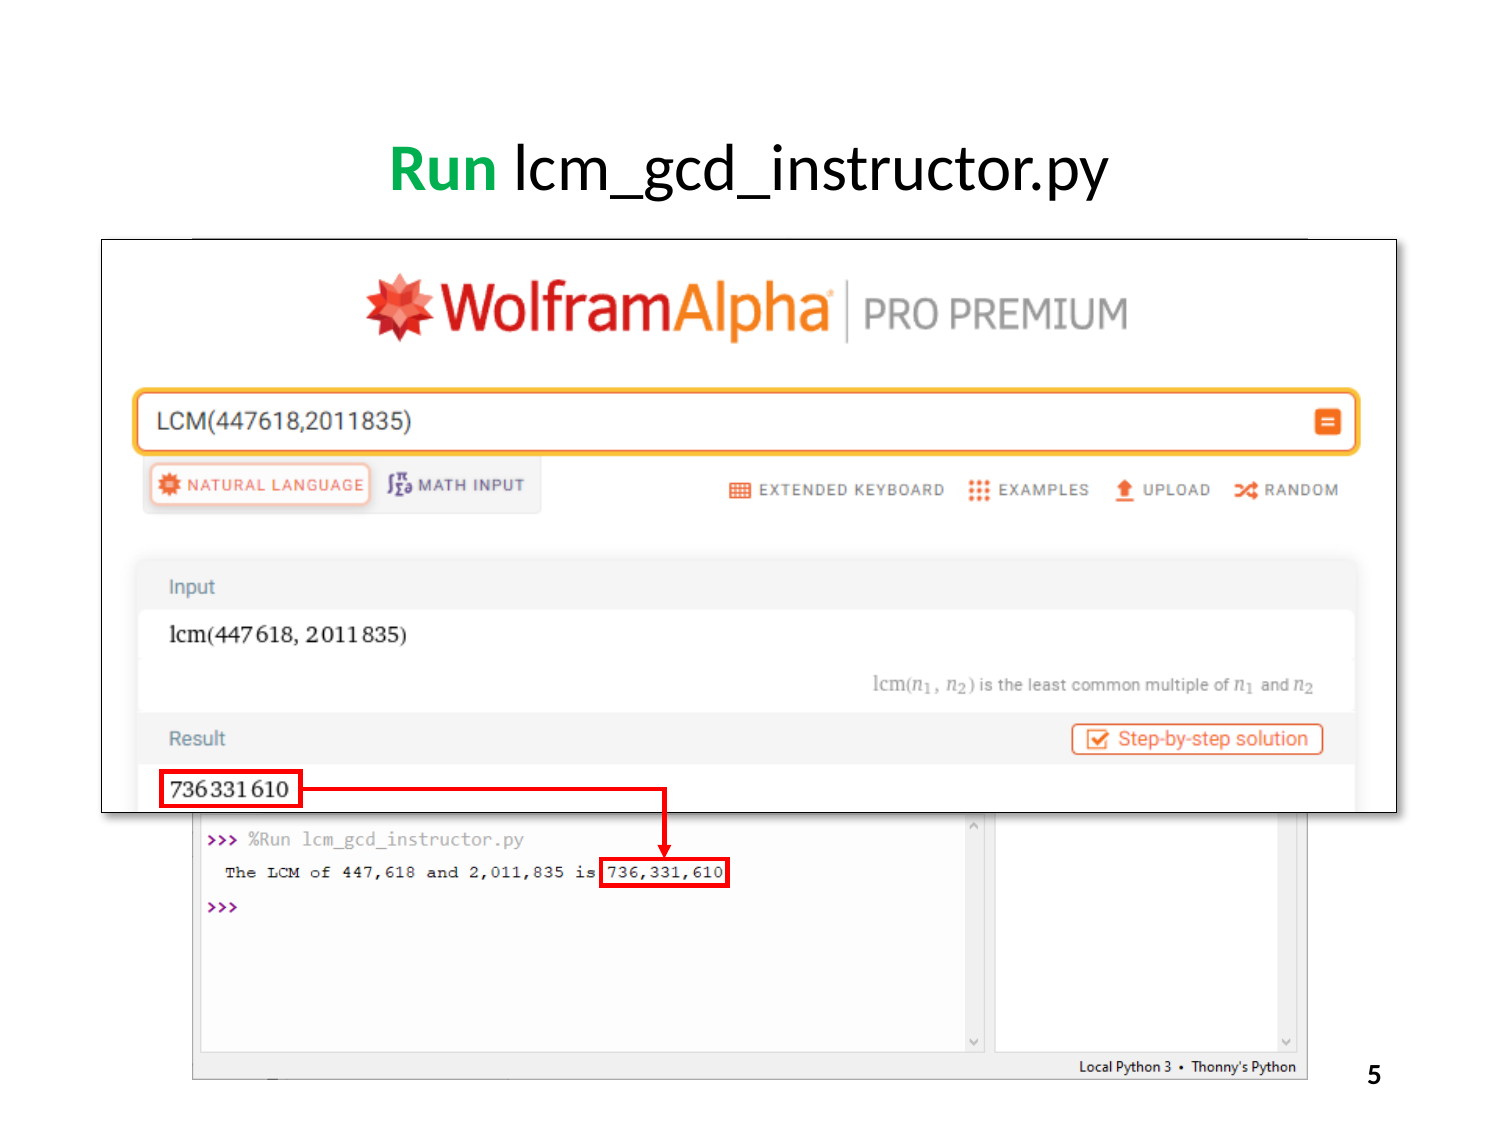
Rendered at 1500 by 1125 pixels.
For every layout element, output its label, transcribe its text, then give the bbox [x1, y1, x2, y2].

slide_number 5 [1059, 1042, 1397, 1103]
title Run lcm_gcd_instructor.py [103, 59, 1397, 239]
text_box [300, 789, 665, 859]
picture [101, 238, 1397, 1080]
